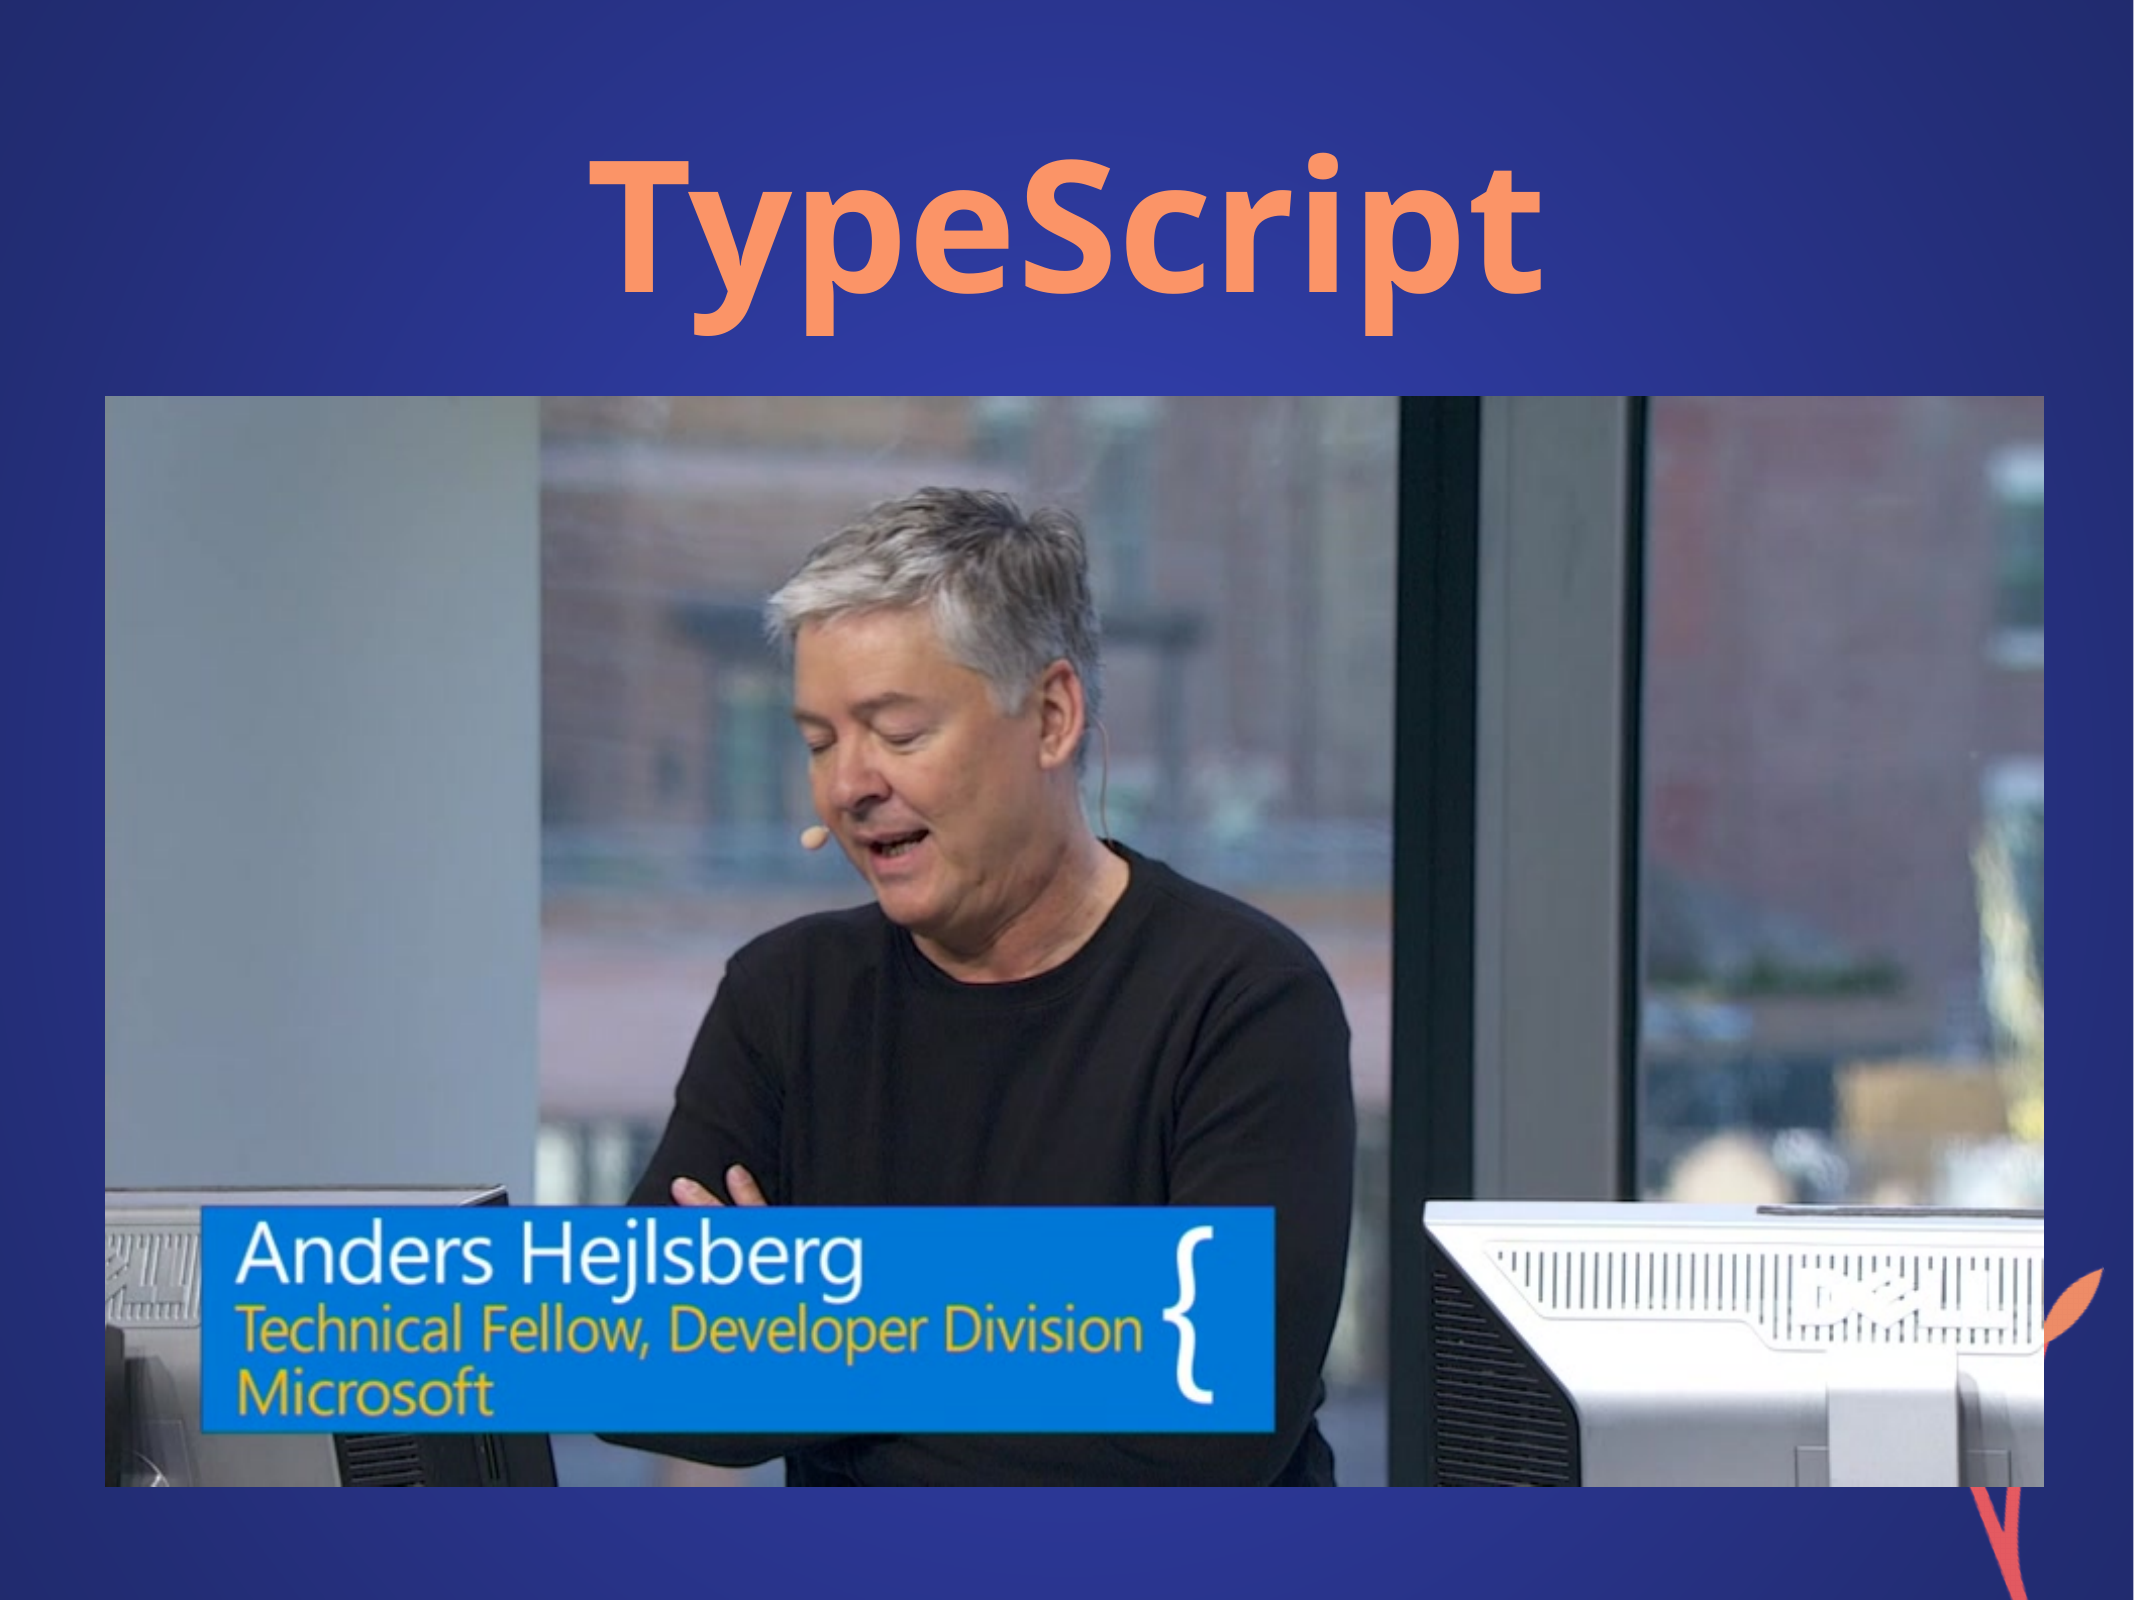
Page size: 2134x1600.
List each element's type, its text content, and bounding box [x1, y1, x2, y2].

title TypeScript [155, 41, 1978, 395]
picture [0, 0, 2134, 1600]
